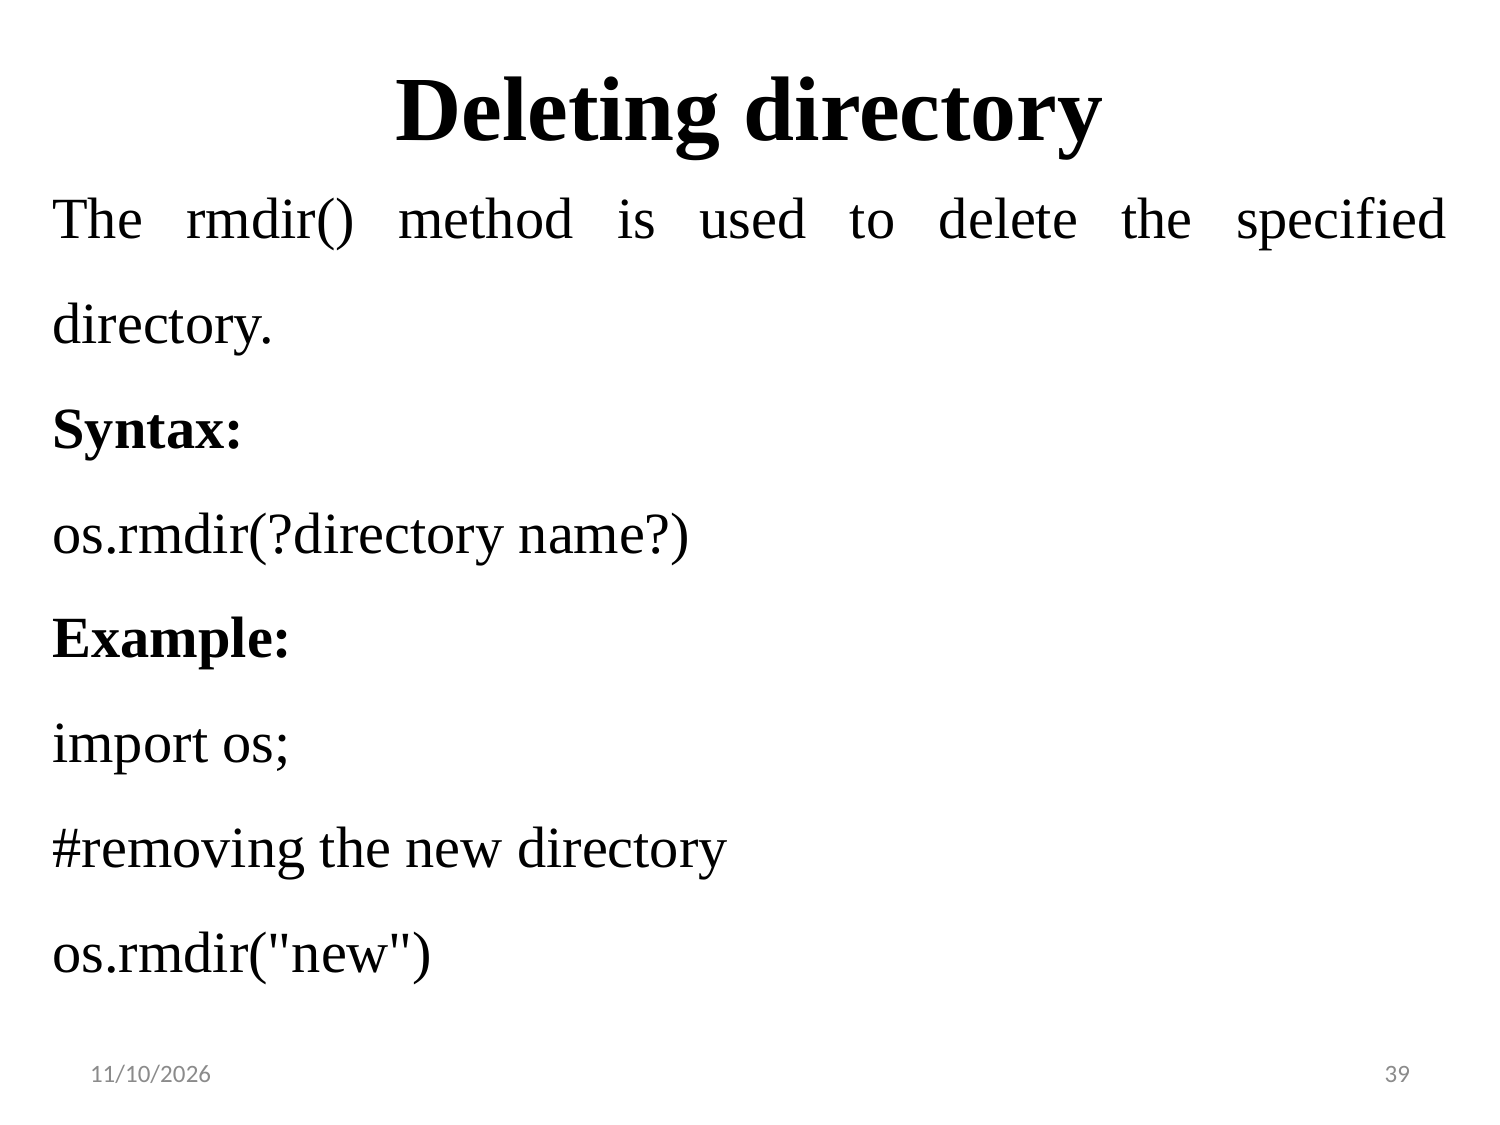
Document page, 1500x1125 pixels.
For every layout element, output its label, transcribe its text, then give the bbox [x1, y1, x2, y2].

slide_number 39 [1074, 1042, 1425, 1103]
text_box The rmdir() method is used to delete the specified directory. Syntax: os.rmdir(?directory name?) Example: import os; #removing the new directory os.rmdir("new") [37, 137, 1463, 992]
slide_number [75, 1042, 425, 1103]
title Deleting directory [12, 45, 1488, 163]
